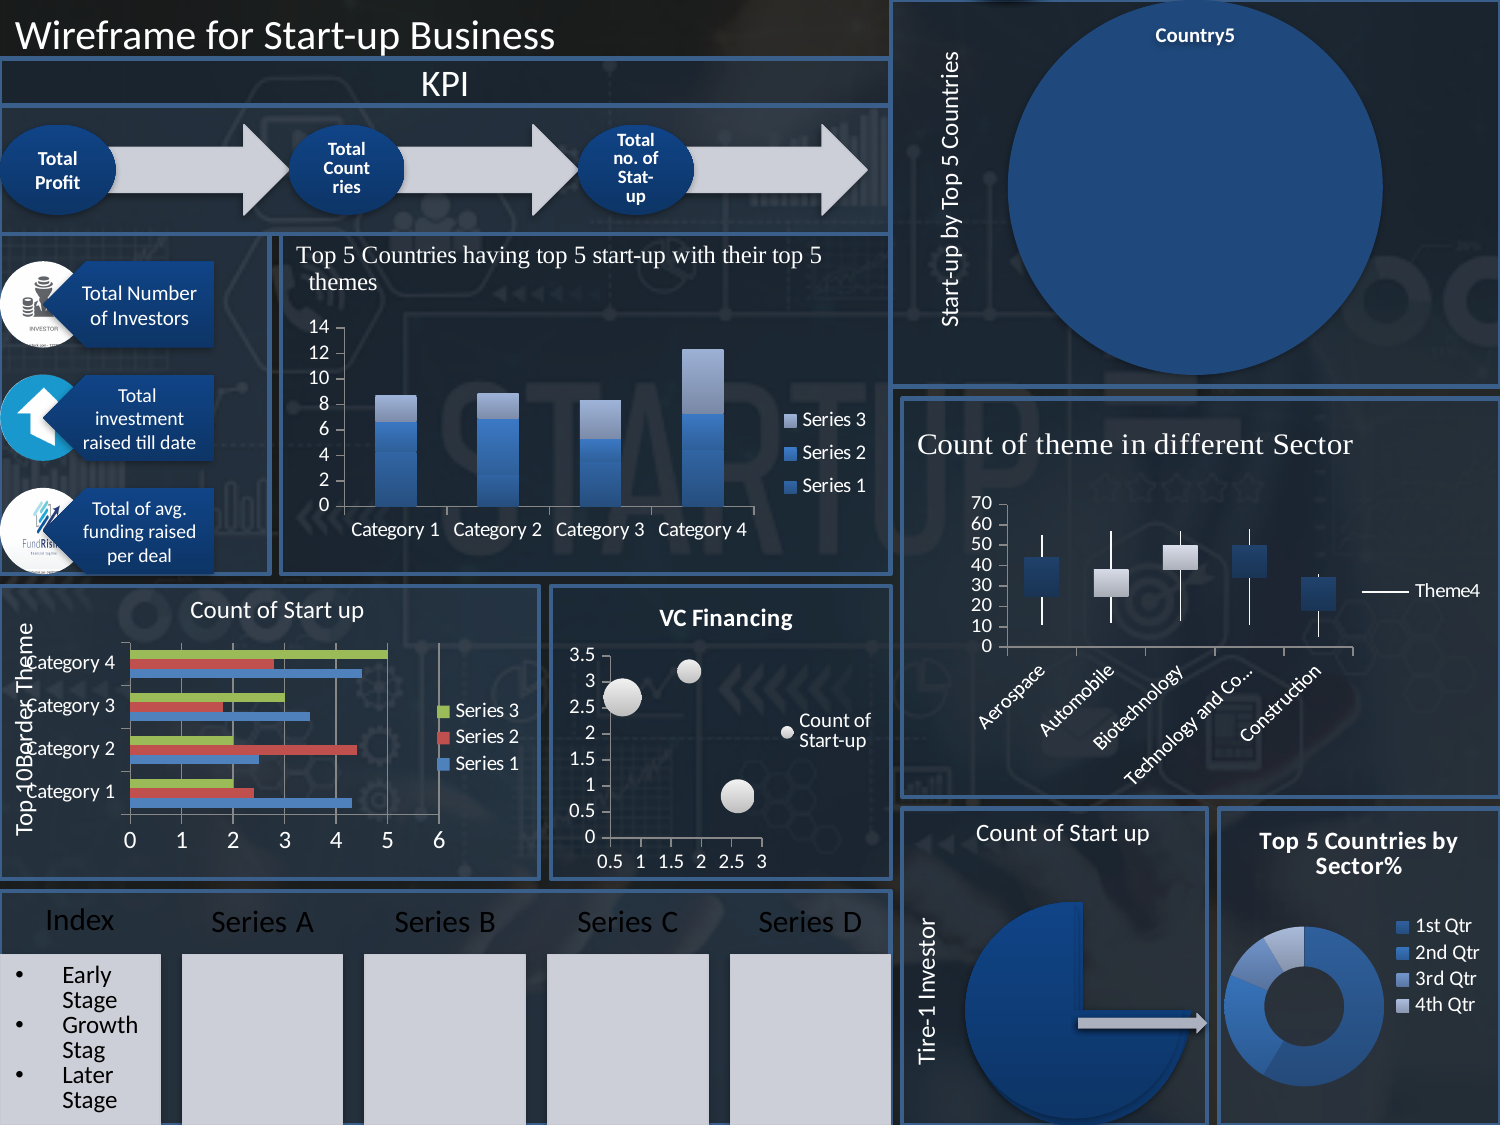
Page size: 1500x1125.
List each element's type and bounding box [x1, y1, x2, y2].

text_box [948, 866, 1208, 1125]
text_box [0, 105, 868, 235]
chart [0, 585, 540, 891]
text_box [0, 890, 891, 1125]
text_box [890, 0, 1500, 376]
picture [0, 235, 1500, 1125]
chart [902, 409, 1500, 791]
picture [0, 0, 890, 234]
chart [1218, 808, 1500, 1125]
chart [280, 234, 891, 575]
text_box [0, 242, 258, 575]
chart [562, 585, 891, 880]
